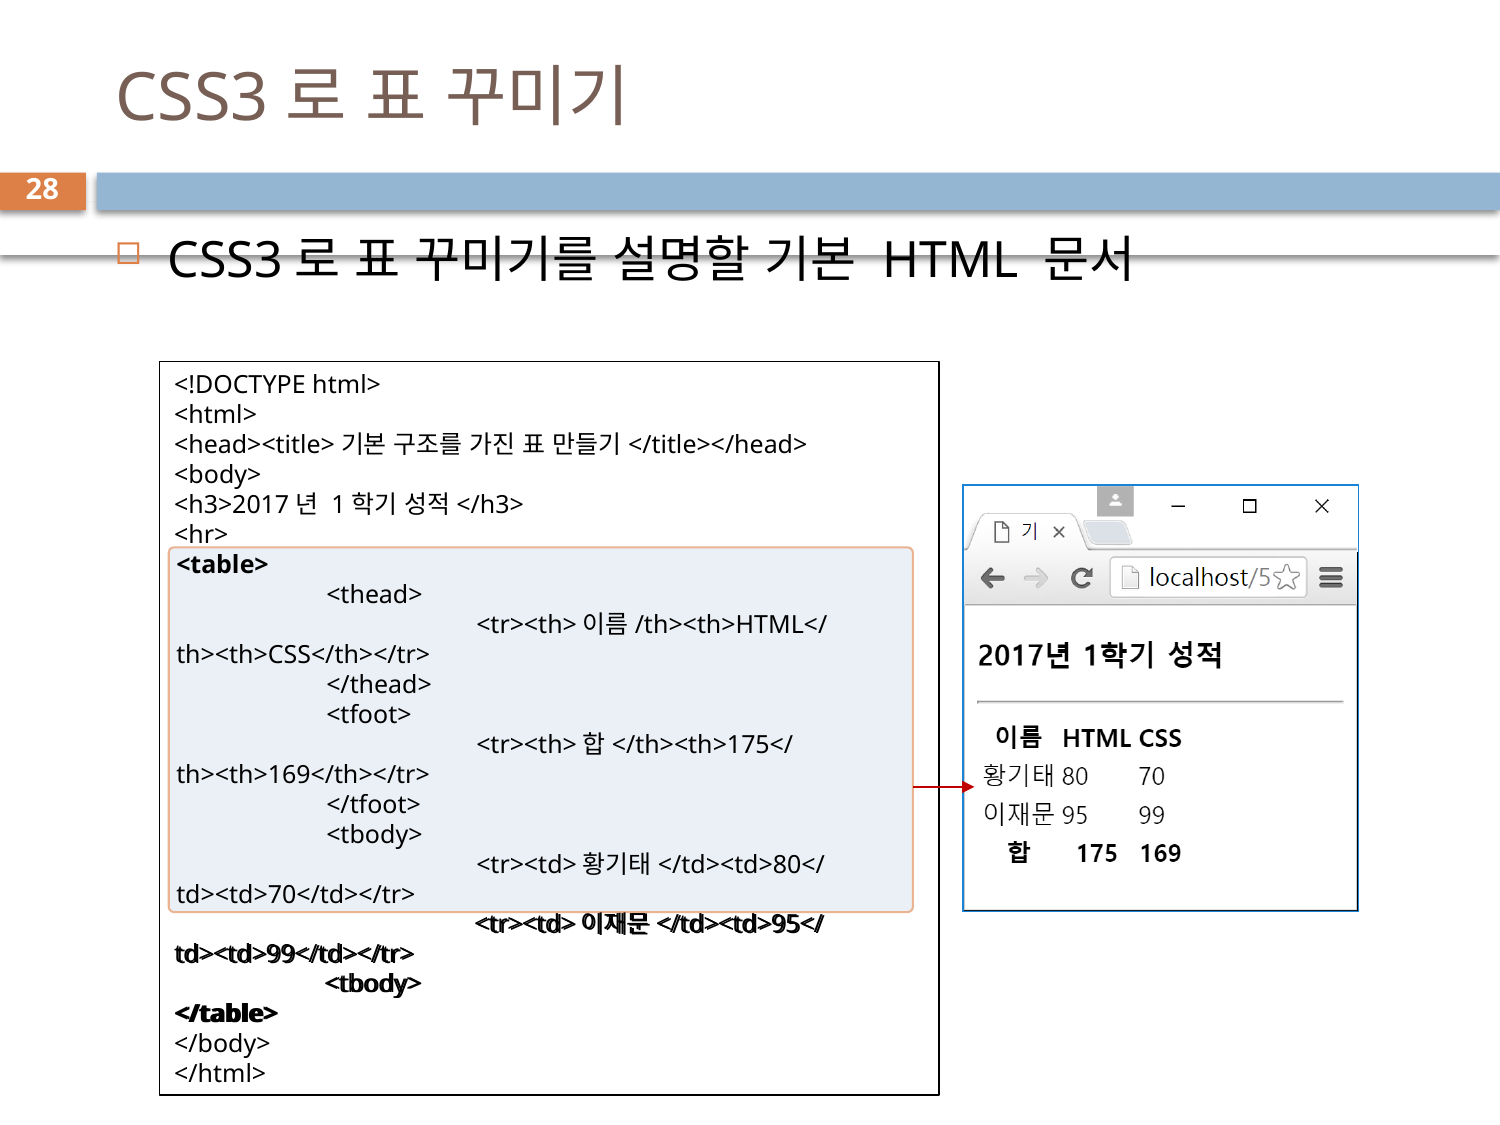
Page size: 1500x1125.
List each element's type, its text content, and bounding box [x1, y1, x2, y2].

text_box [159, 361, 1360, 983]
list CSS3로 표 꾸미기를 설명할 기본 HTML 문서 [100, 219, 1438, 1047]
slide_number 28 [0, 170, 87, 211]
title CSS3로 표 꾸미기 [100, 37, 1438, 149]
